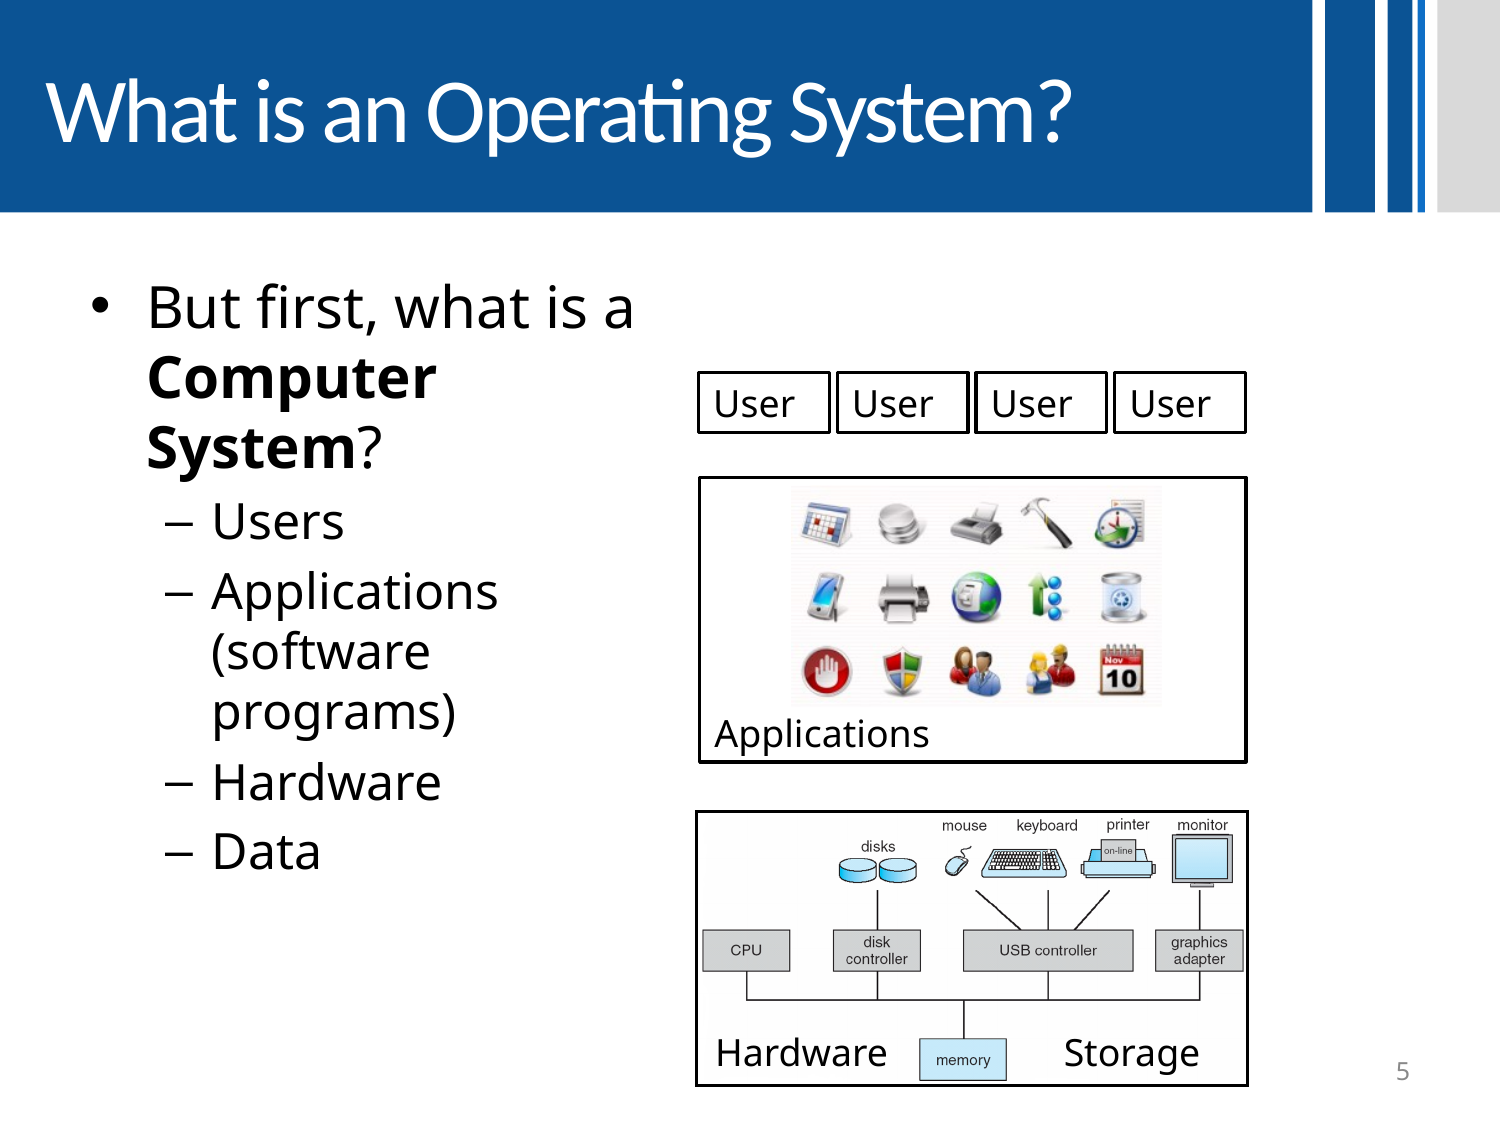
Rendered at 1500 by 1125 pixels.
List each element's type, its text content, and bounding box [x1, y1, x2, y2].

list But first, what is a Computer System? Users Applications (software programs) Hardware Data [74, 262, 681, 1006]
slide_number 5 [1074, 1042, 1425, 1103]
text_box User [1114, 372, 1246, 433]
text_box User [975, 372, 1107, 433]
text_box Applications [699, 477, 1247, 763]
picture [698, 812, 1247, 1085]
title What is an Operating System? [0, 0, 1313, 213]
text_box User [698, 372, 830, 433]
text_box User [837, 372, 969, 433]
picture [791, 484, 1162, 708]
